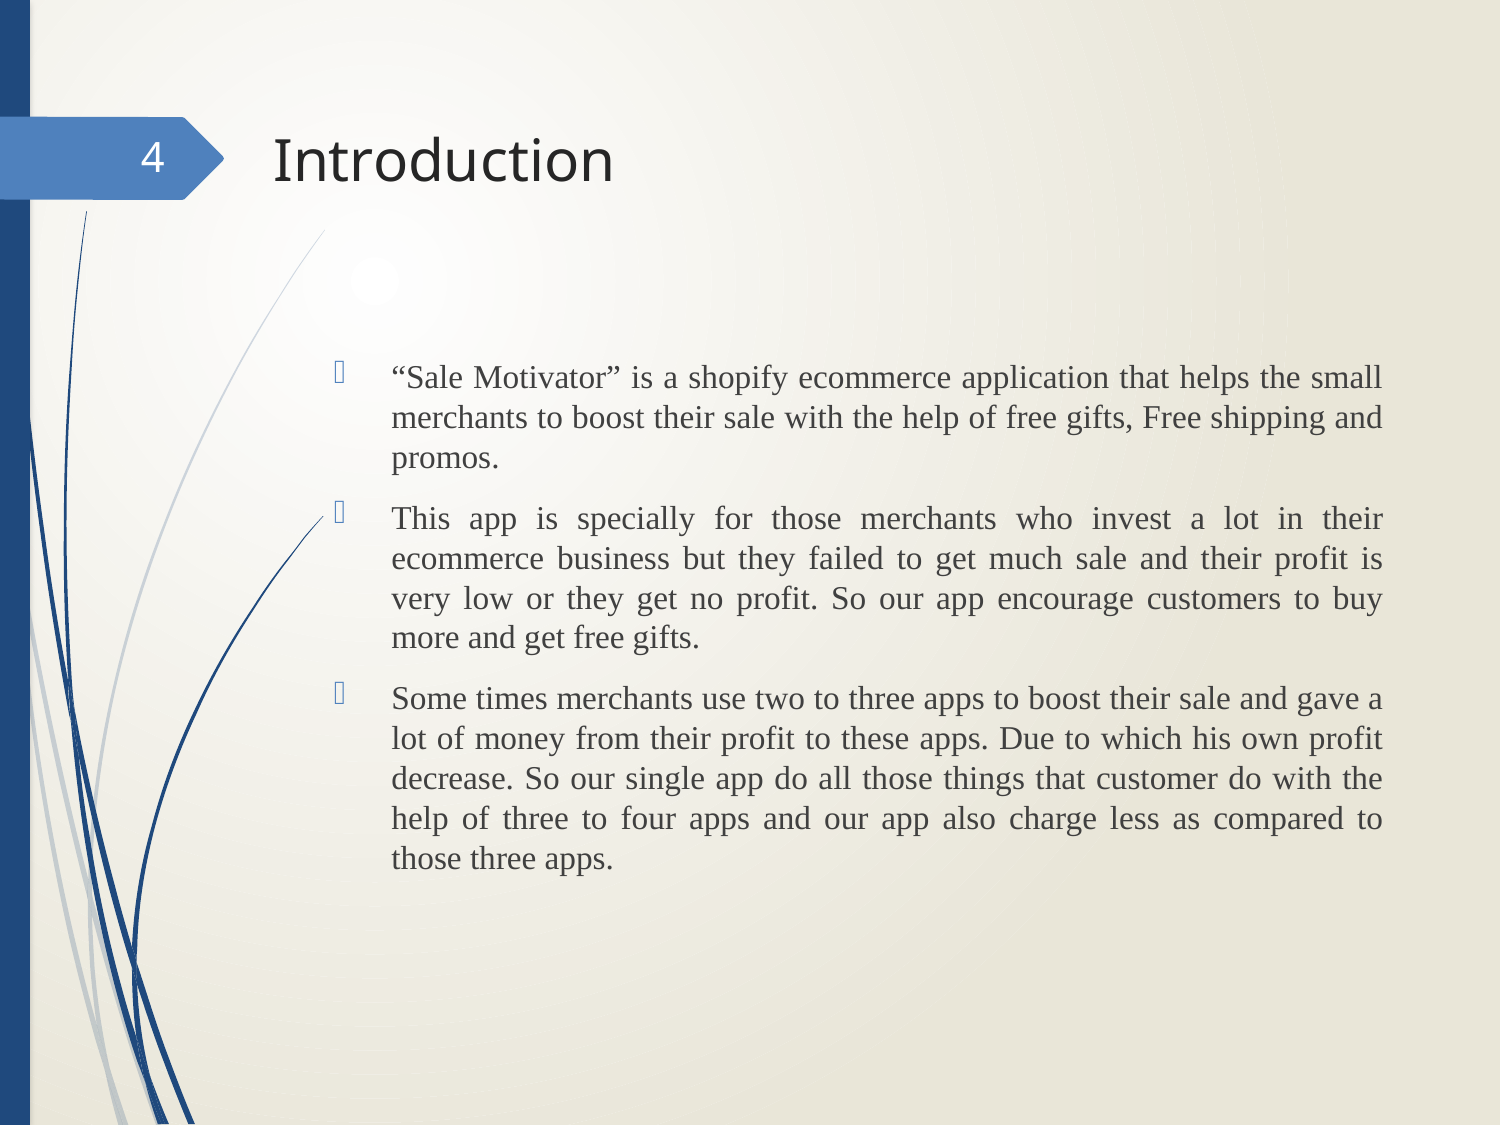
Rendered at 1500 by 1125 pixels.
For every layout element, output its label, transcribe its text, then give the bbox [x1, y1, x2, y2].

title Introduction [212, 115, 1294, 203]
list “Sale Motivator” is a shopify ecommerce application that helps the small merchants to boost their sale with the help of free gifts, Free shipping and promos. This app is specially for those merchants who invest a lot in their ecommerce business but they failed to get much sale and their profit is very low or they get no profit. So our app encourage customers to buy more and get free gifts. Some times merchants use two to three apps to boost their sale and gave a lot of money from their profit to these apps. Due to which his own profit decrease. So our single app do all those things that customer do with the help of three to four apps and our app also charge less as compared to those three apps. [318, 287, 1400, 908]
slide_number 4 [83, 129, 180, 190]
